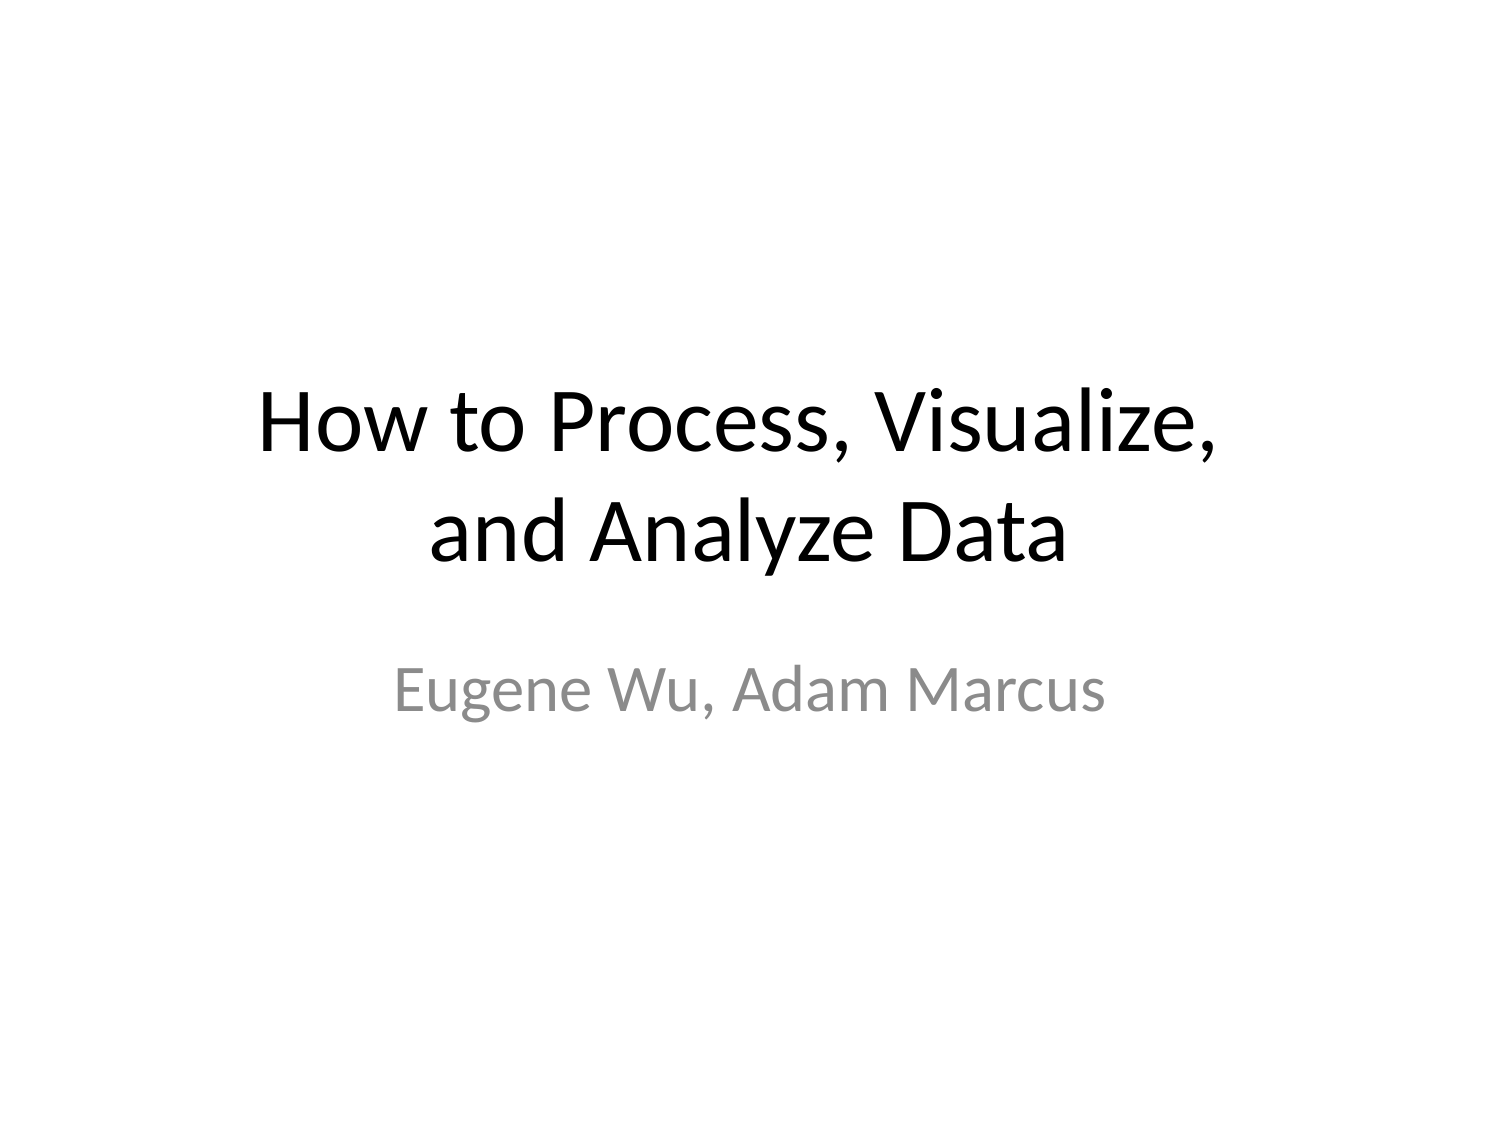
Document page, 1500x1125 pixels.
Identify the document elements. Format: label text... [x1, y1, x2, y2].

subtitle Eugene Wu, Adam Marcus [225, 637, 1275, 925]
title How to Process, Visualize, and Analyze Data [112, 349, 1388, 591]
